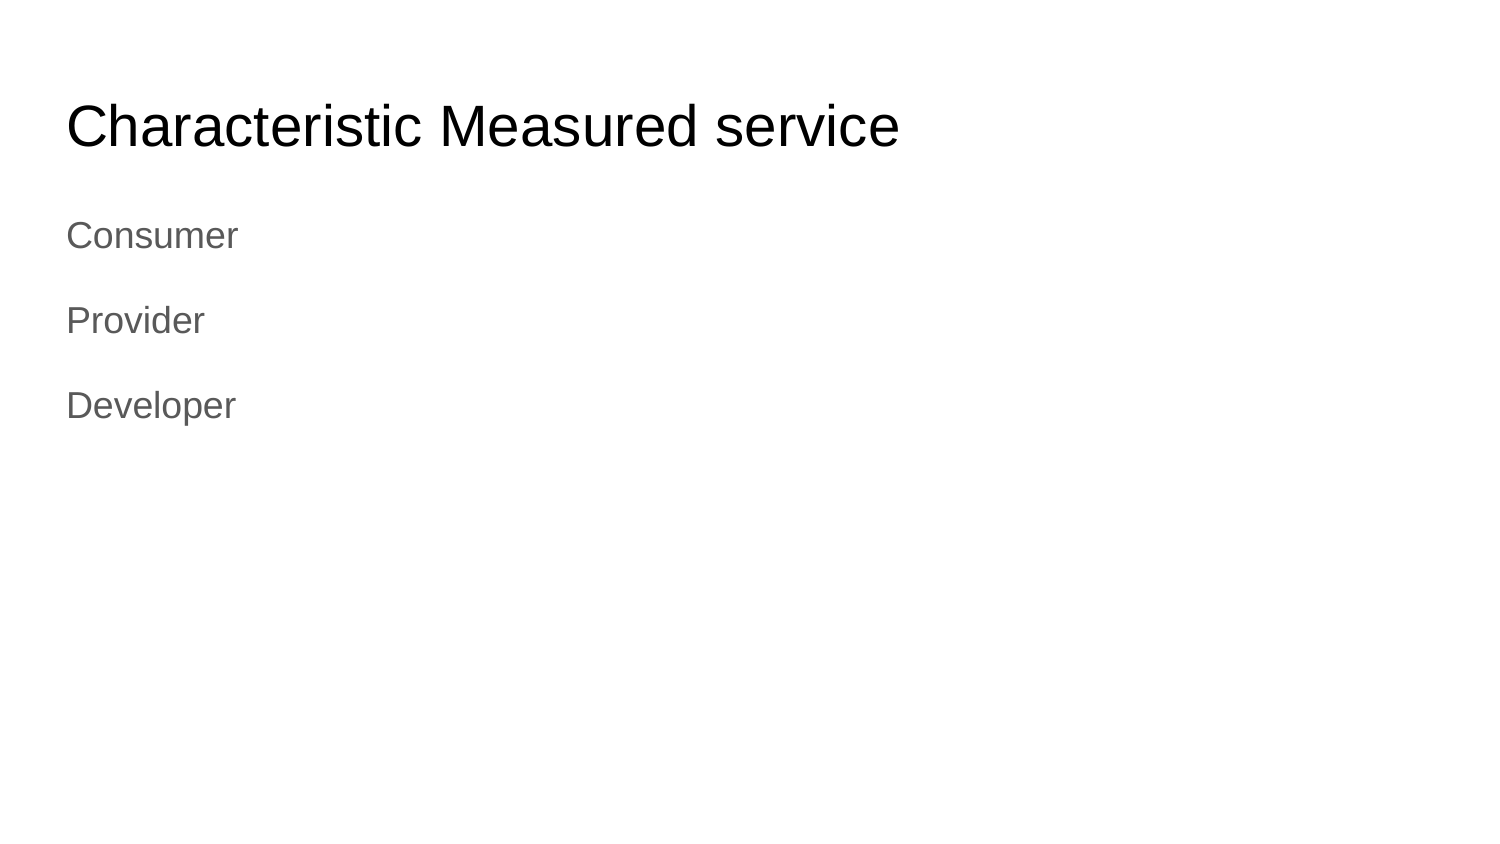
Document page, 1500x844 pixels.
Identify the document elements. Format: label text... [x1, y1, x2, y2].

title Characteristic Measured service [51, 72, 1449, 167]
list Consumer Provider Developer [51, 189, 1449, 750]
